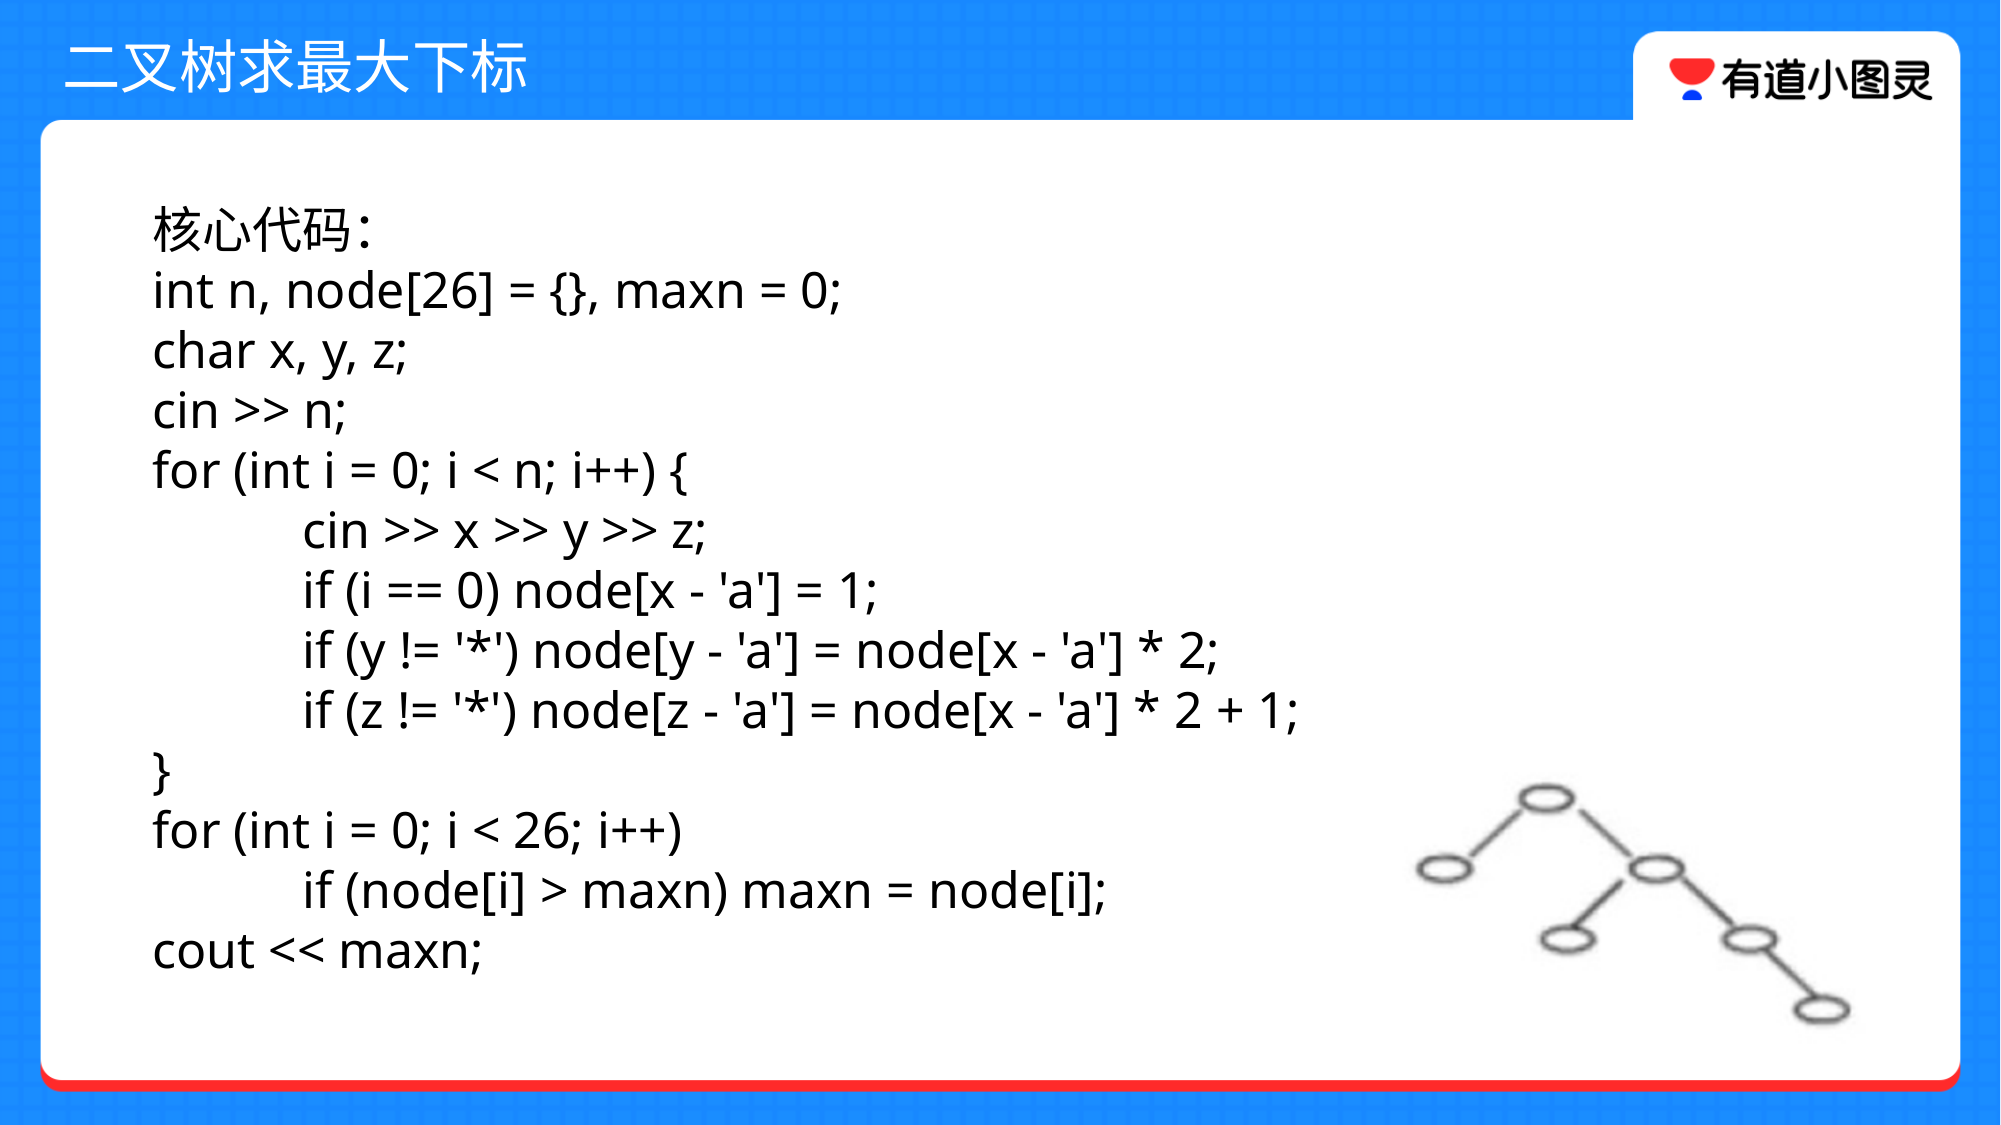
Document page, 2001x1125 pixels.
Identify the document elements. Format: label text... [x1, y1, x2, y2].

text_box 核心代码： int n, node[26] = {}, maxn = 0; char x, y, z; cin >> n; for (int i = 0; i < n; i++) { cin >> x >> y >> z; if (i == 0) node[x - 'a'] = 1; if (y != '*') node[y - 'a'] = node[x - 'a'] * 2; if (z != '*') node[z - 'a'] = node[x - 'a'] * 2 + 1; } for (int i = 0; i < 26; i++) if (node[i] > maxn) maxn = node[i]; cout << maxn; [138, 191, 1412, 987]
picture [0, 0, 2001, 1125]
text_box 二叉树求最大下标 [47, 22, 544, 108]
